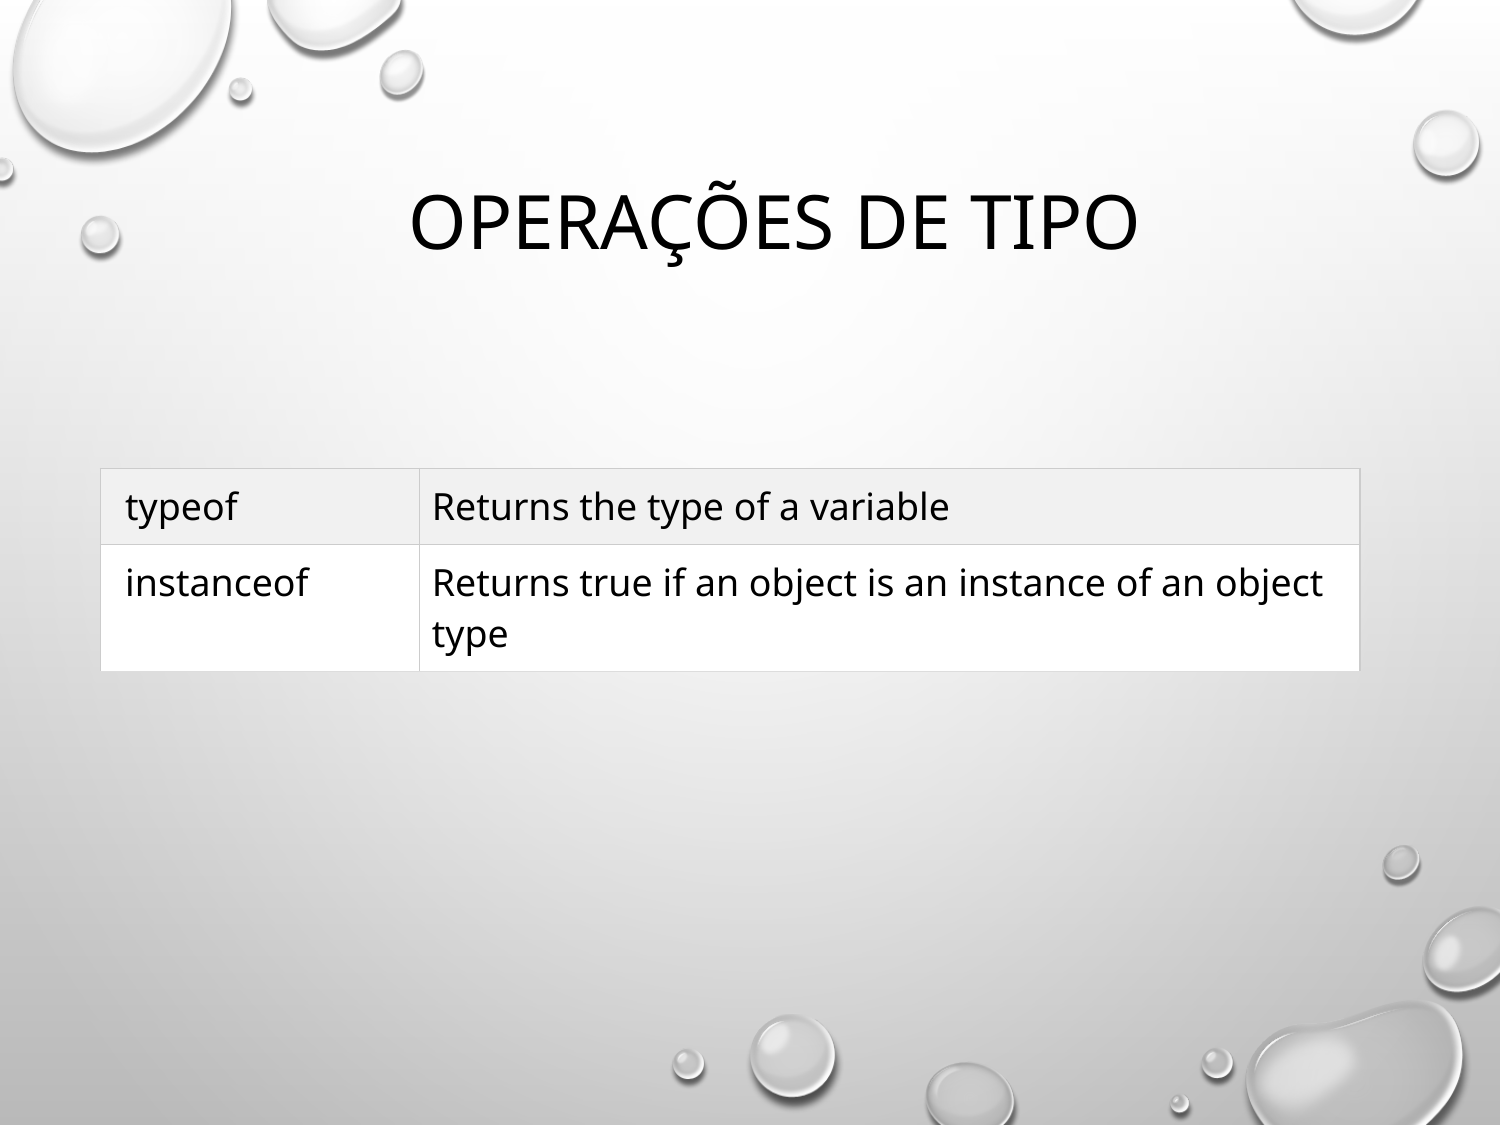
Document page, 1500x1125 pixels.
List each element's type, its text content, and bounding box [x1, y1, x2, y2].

table_header Returns the type of a variable [420, 469, 1359, 544]
picture [0, 0, 1500, 1125]
title Operações de tipo [100, 132, 1450, 321]
table_cell instanceof [101, 545, 419, 671]
table_cell Returns true if an object is an instance of an object type [420, 545, 1359, 671]
table_header typeof [101, 469, 419, 544]
